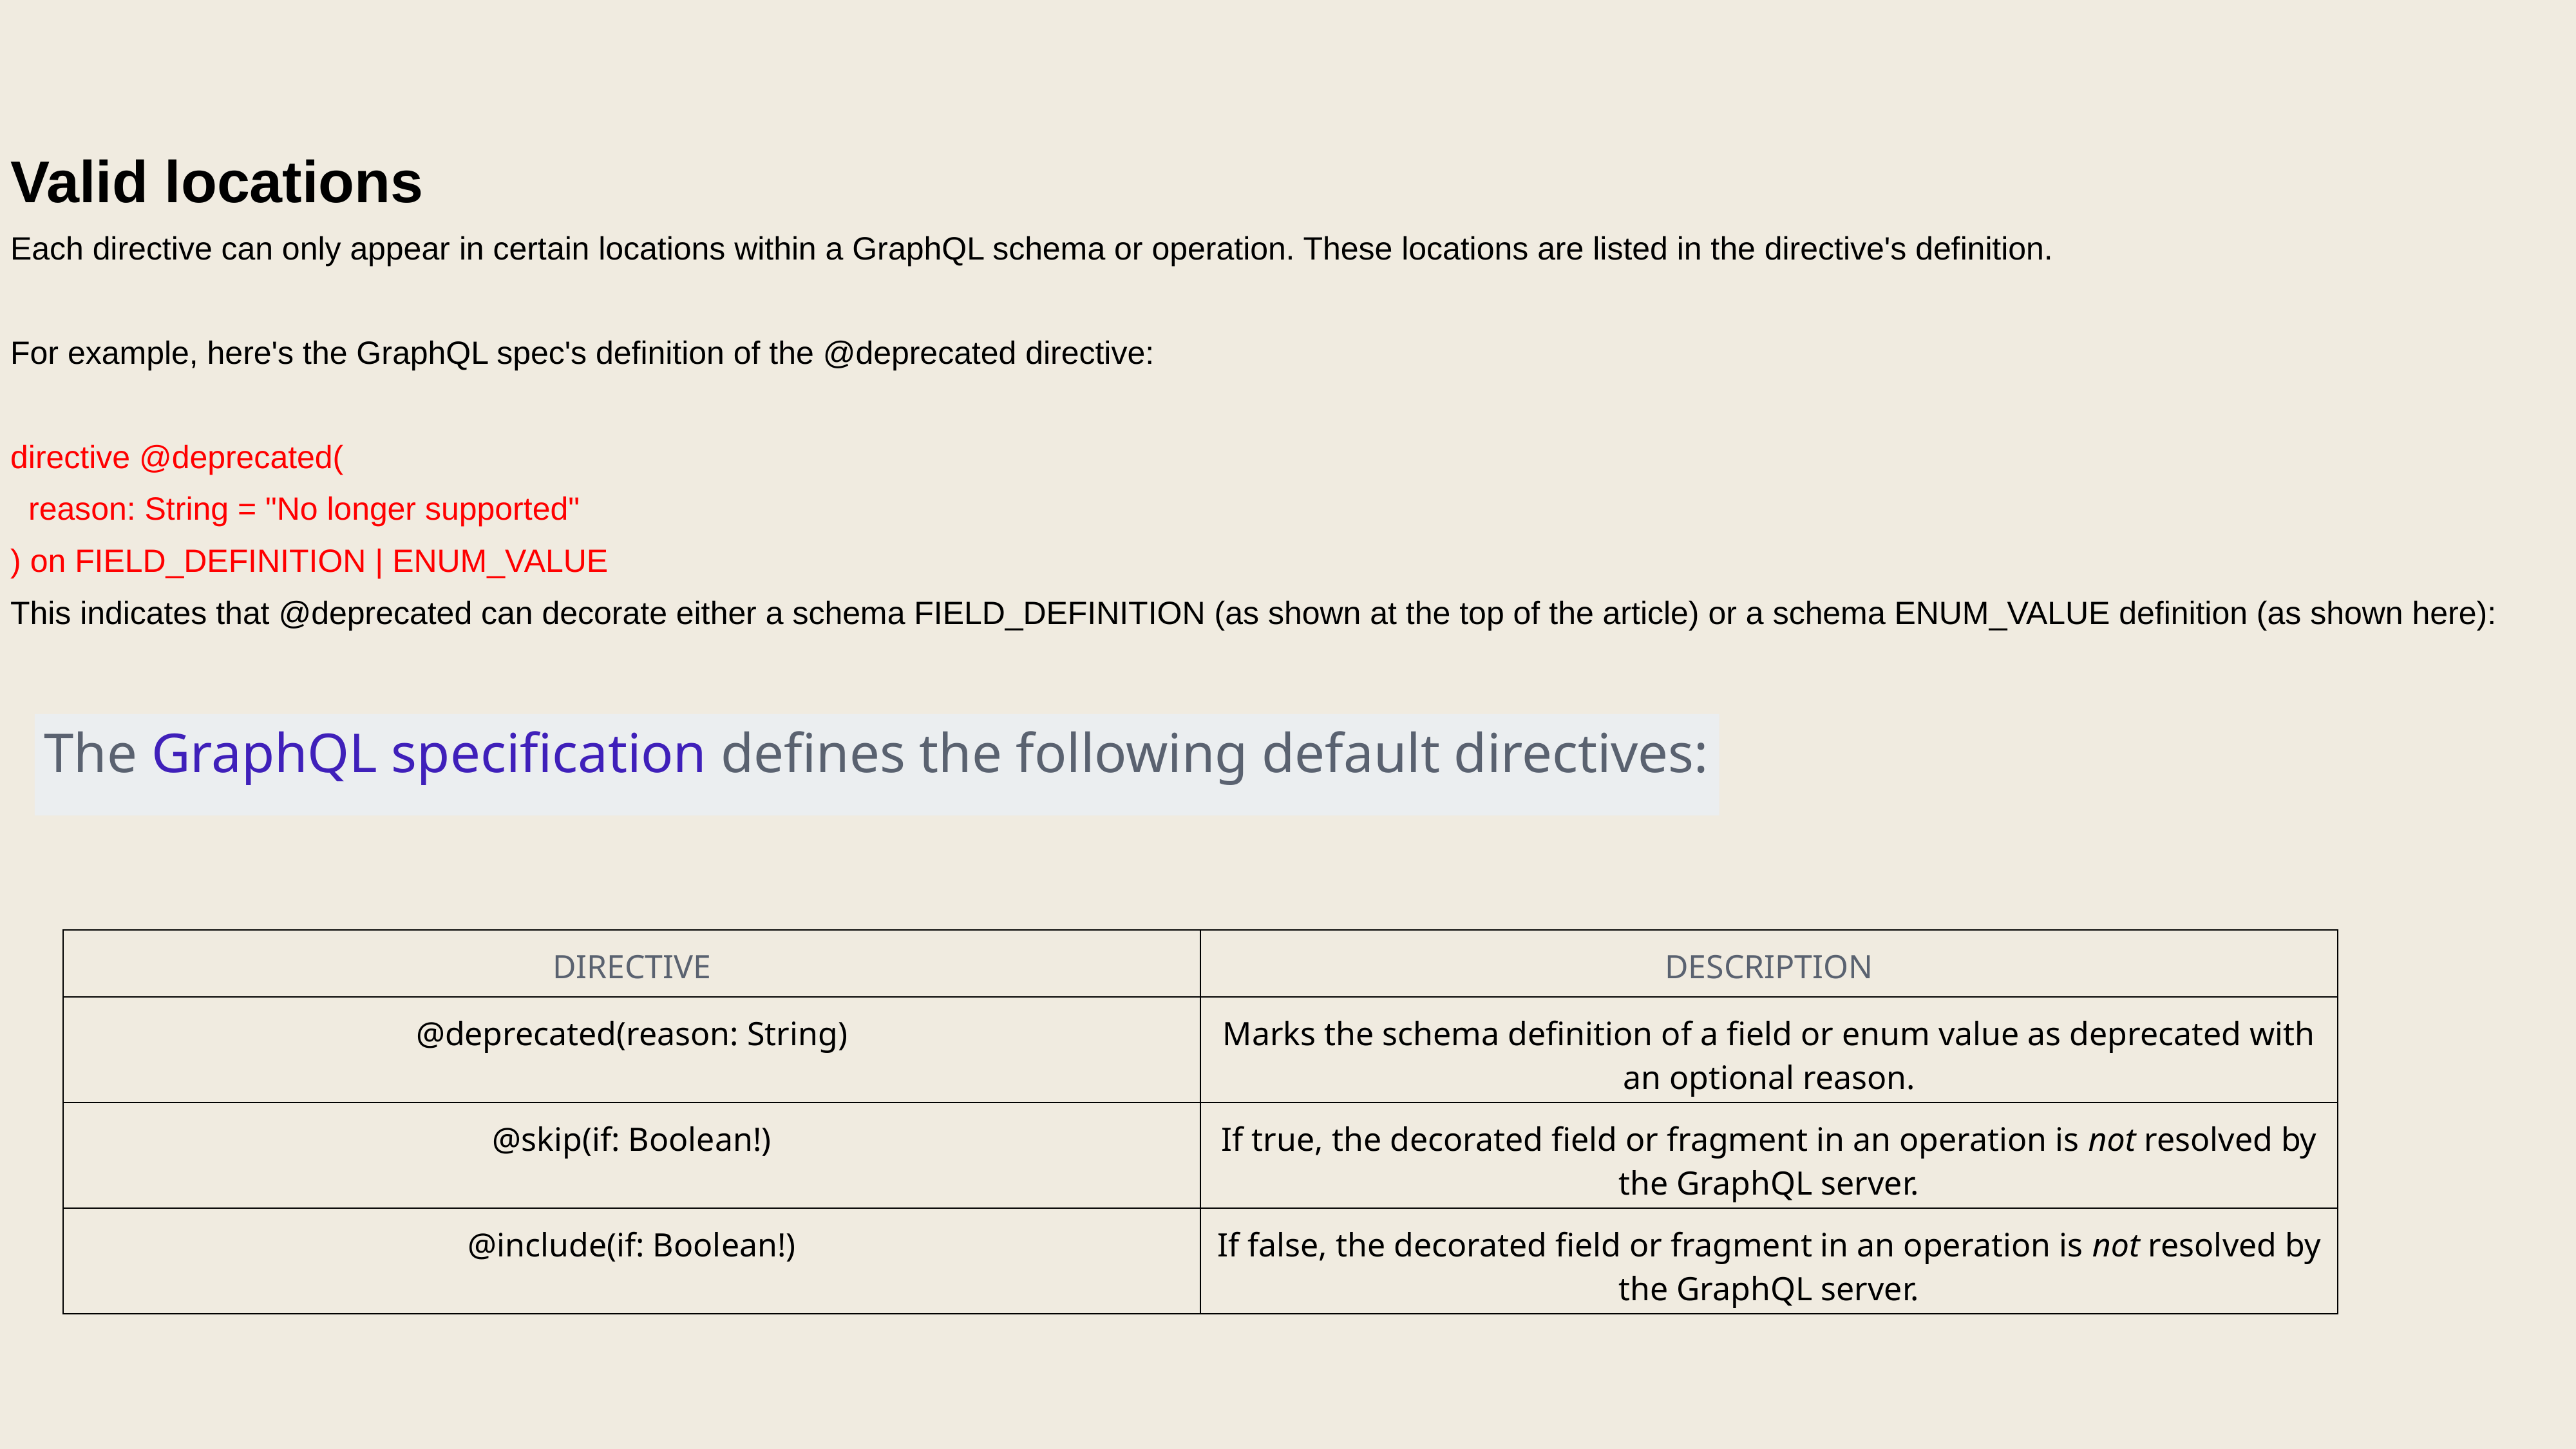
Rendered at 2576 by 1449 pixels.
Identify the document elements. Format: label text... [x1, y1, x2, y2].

table_cell Marks the schema definition of a field or enum value as deprecated with an optional reason. [1201, 998, 2337, 1102]
table_cell If true, the decorated field or fragment in an operation is not resolved by the GraphQL server. [1201, 1103, 2337, 1208]
text_box Valid locations Each directive can only appear in certain locations within a GraphQL schema or operation. These locations are listed in the directive's definition. For example, here's the GraphQL spec's definition of the @deprecated directive: directive @deprecated( reason: String = "No longer supported" ) on FIELD_DEFINITION | ENUM_VALUE This indicates that @deprecated can decorate either a schema FIELD_DEFINITION (as shown at the top of the article) or a schema ENUM_VALUE definition (as shown here): [1, 138, 2576, 688]
table_cell If false, the decorated field or fragment in an operation is not resolved by the GraphQL server. [1201, 1209, 2337, 1313]
table_cell @deprecated(reason: String) [64, 998, 1200, 1102]
table_header DESCRIPTION [1201, 931, 2337, 996]
table_header DIRECTIVE [64, 931, 1200, 996]
text_box The GraphQL specification defines the following default directives: [34, 714, 1719, 816]
table_cell @include(if: Boolean!) [64, 1209, 1200, 1313]
table_cell @skip(if: Boolean!) [64, 1103, 1200, 1208]
